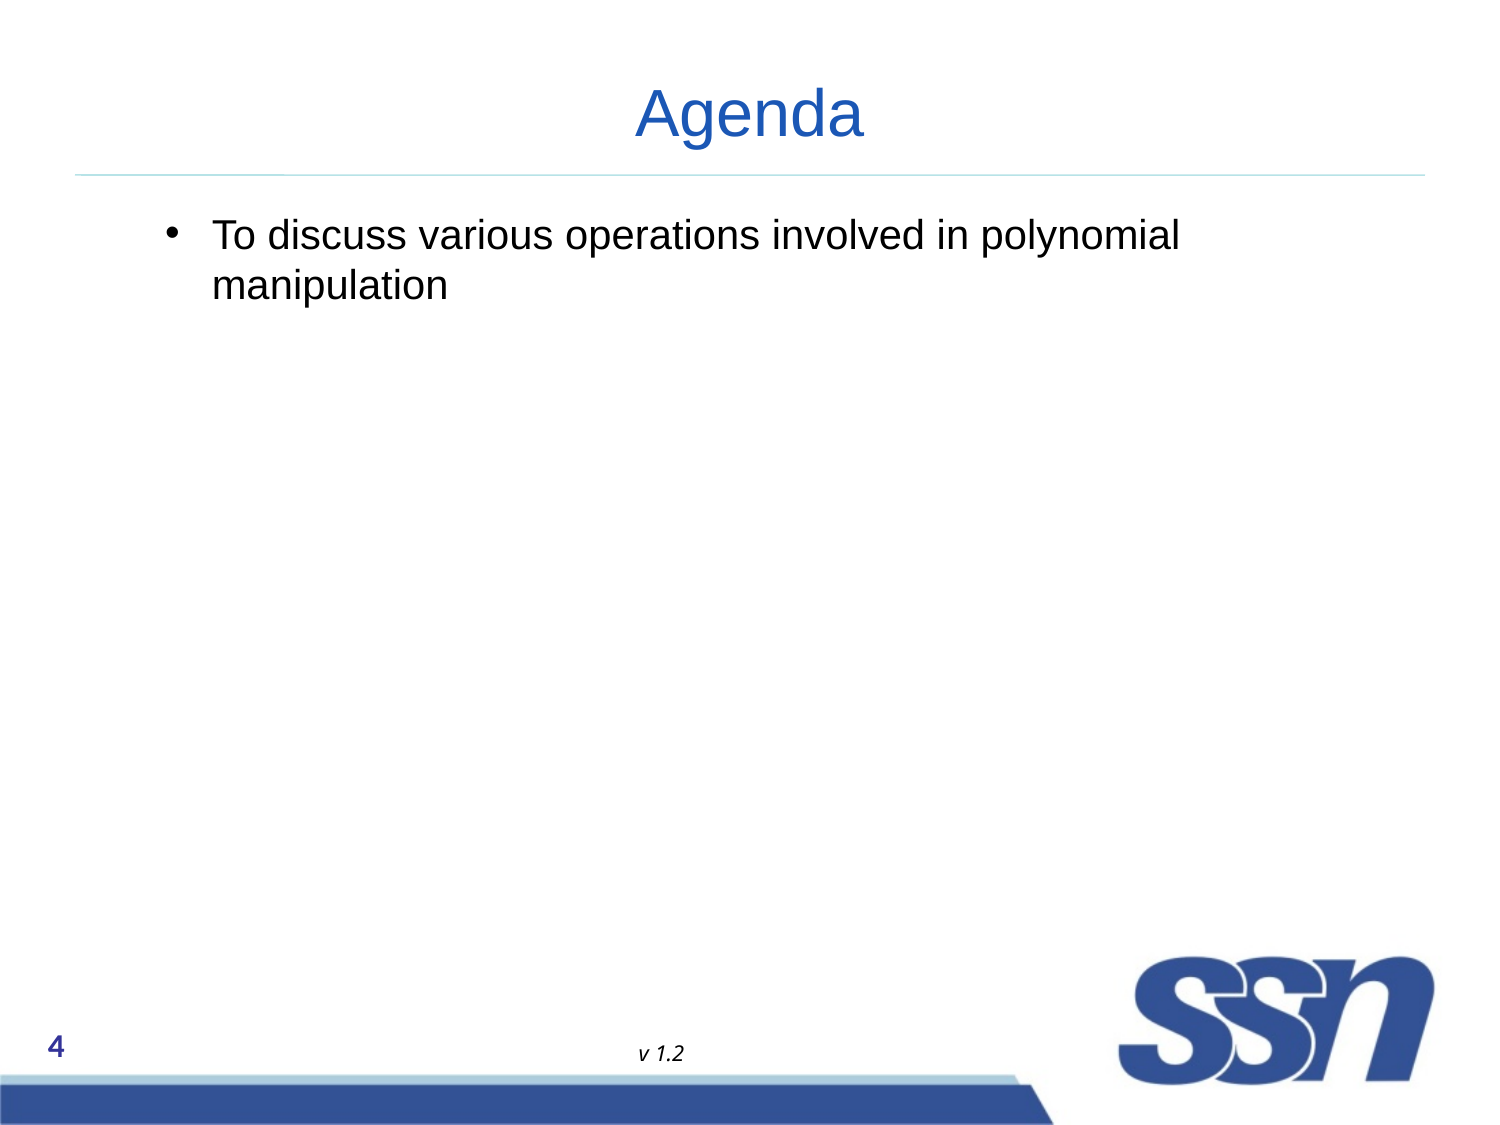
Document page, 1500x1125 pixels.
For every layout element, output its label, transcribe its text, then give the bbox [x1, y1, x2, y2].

title Agenda [75, 45, 1425, 175]
list To discuss various operations involved in polynomial manipulation [75, 200, 1305, 1005]
picture [0, 913, 1500, 1125]
